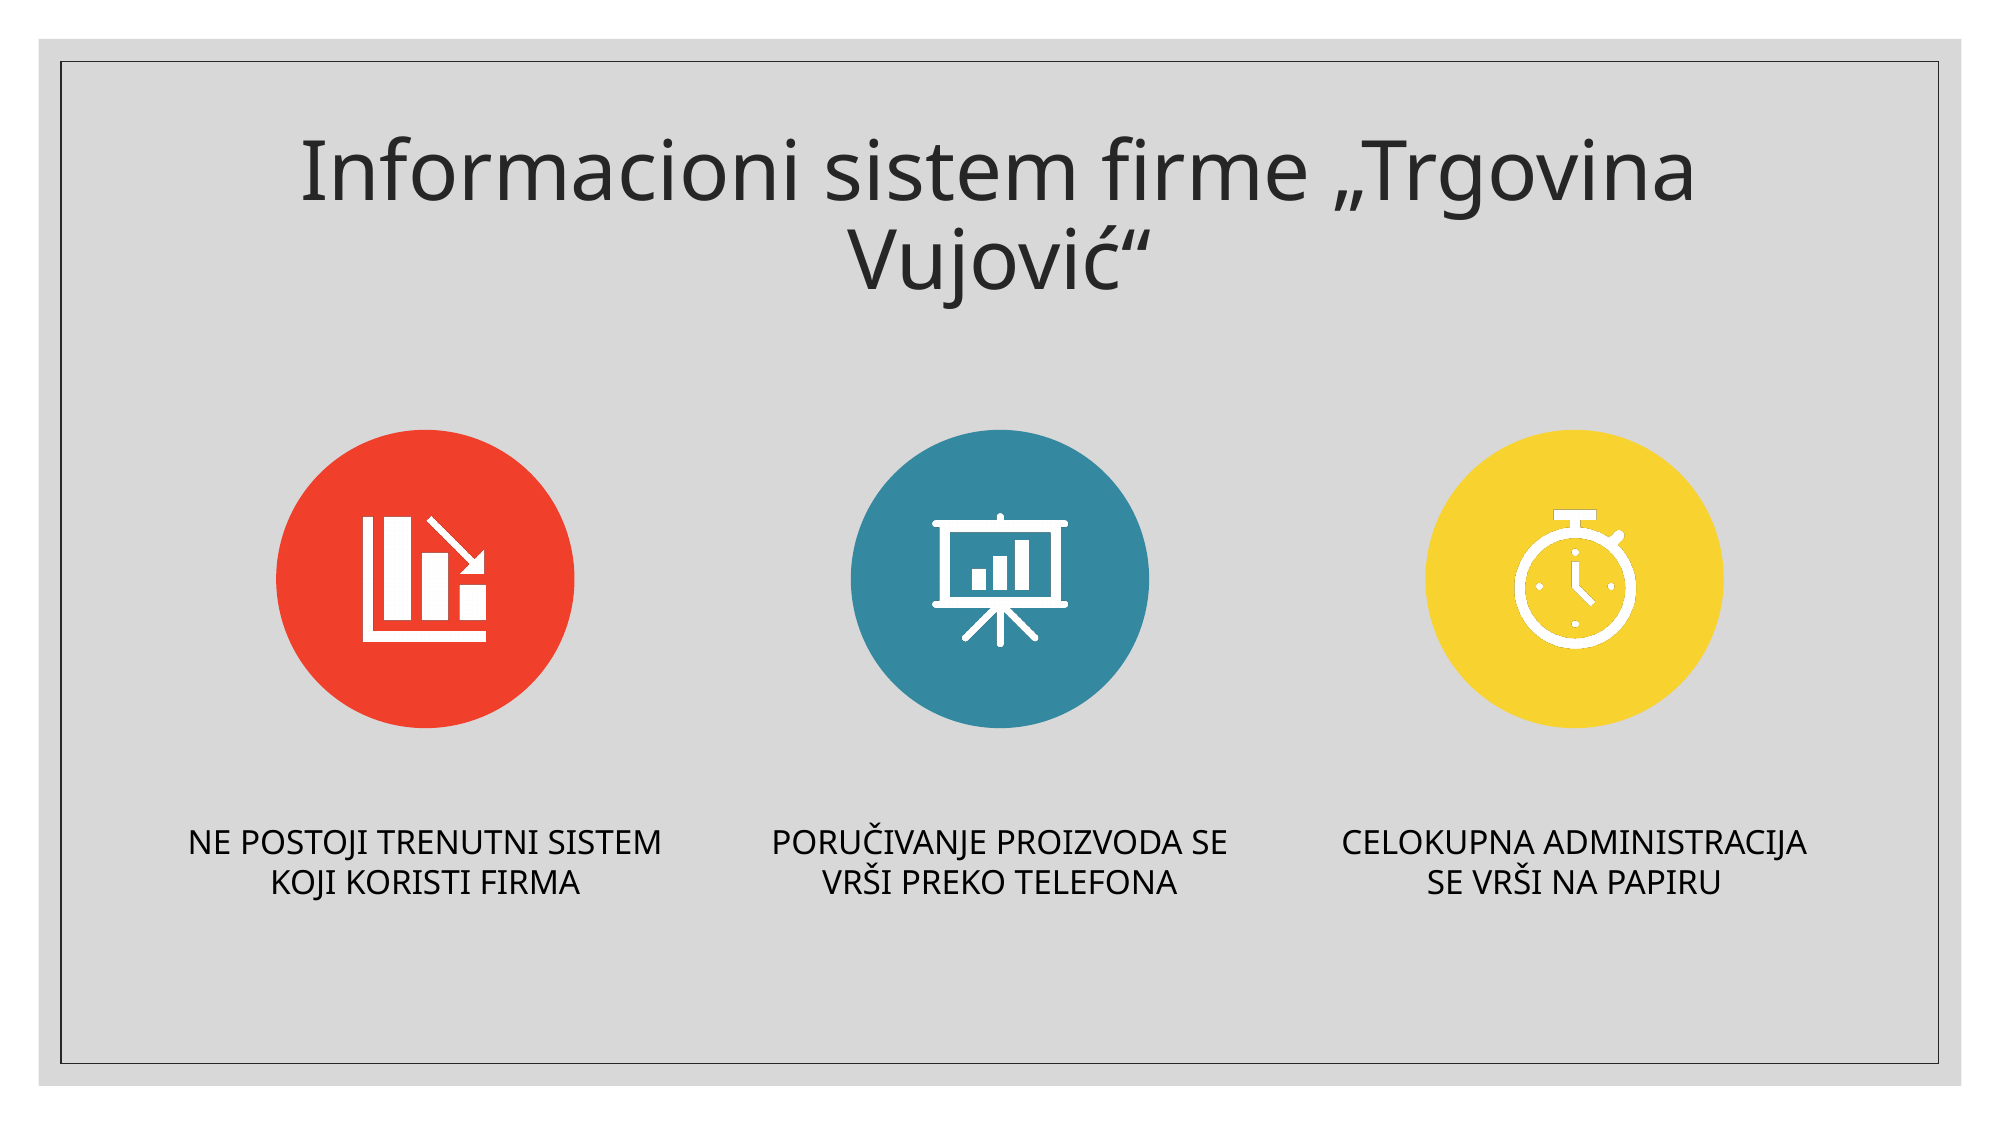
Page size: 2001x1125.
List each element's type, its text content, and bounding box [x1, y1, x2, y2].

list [174, 378, 1825, 991]
title Informacioni sistem firme „Trgovina Vujović“ [174, 105, 1825, 331]
